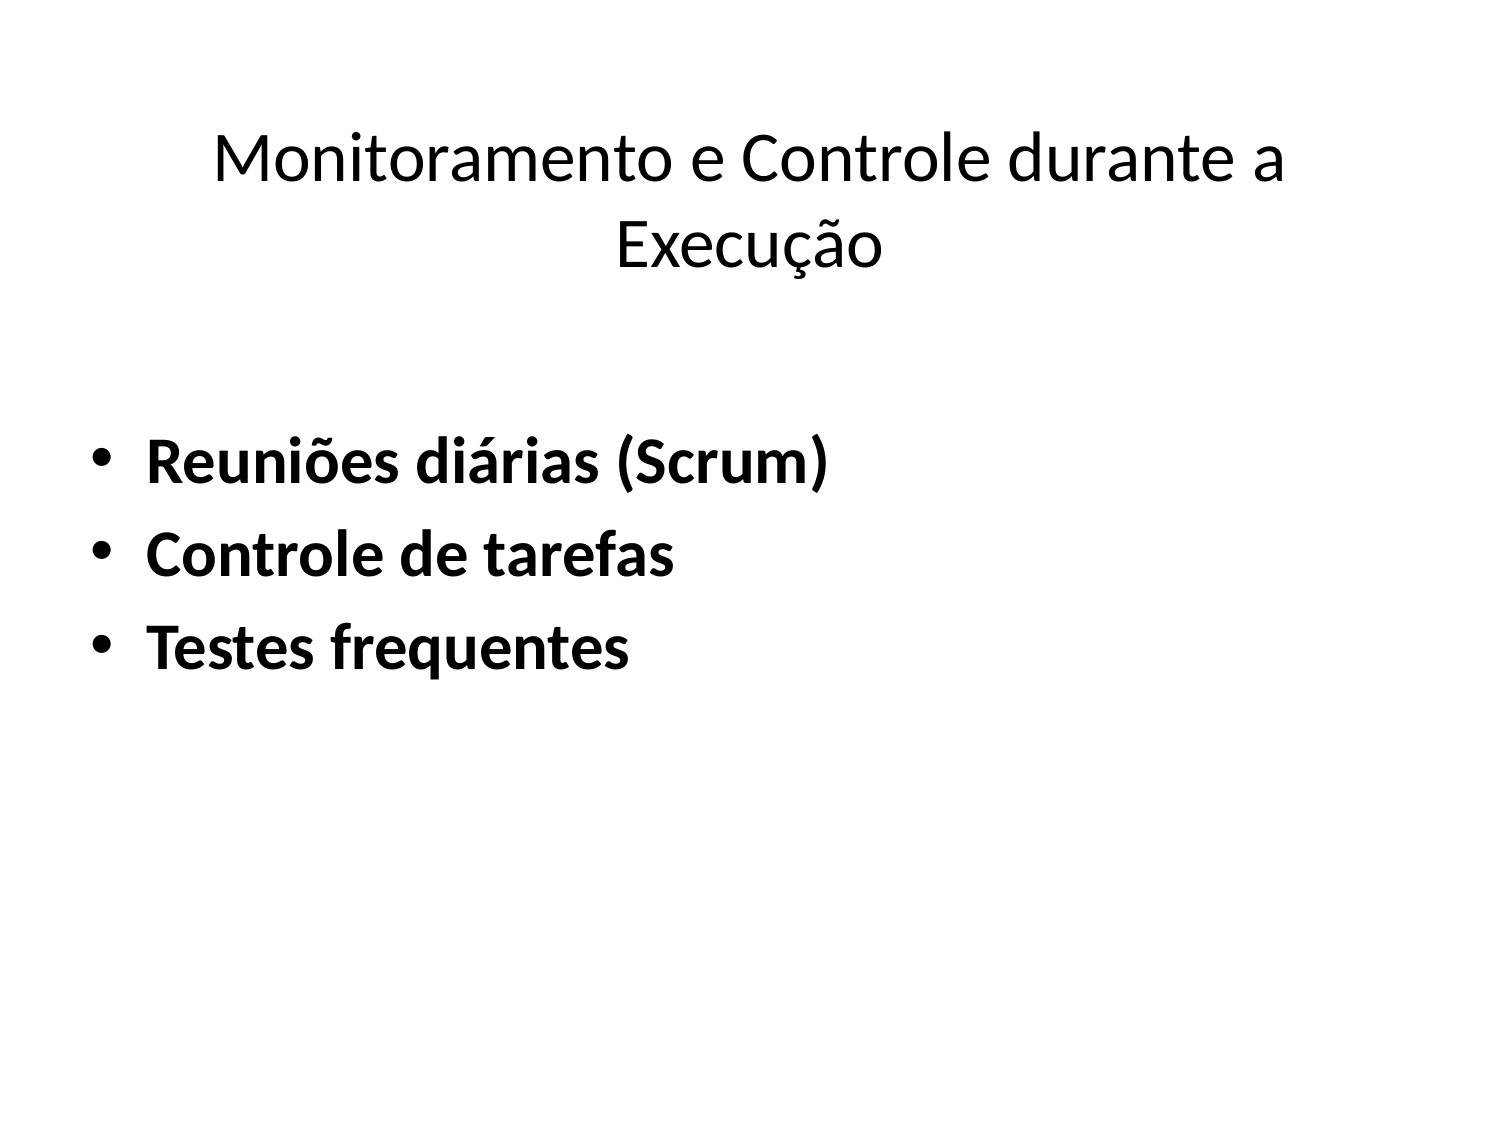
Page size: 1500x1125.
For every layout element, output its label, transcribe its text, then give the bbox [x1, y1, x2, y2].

title Monitoramento e Controle durante a Execução [75, 101, 1425, 290]
list Reuniões diárias (Scrum) Controle de tarefas Testes frequentes [75, 408, 1425, 1005]
